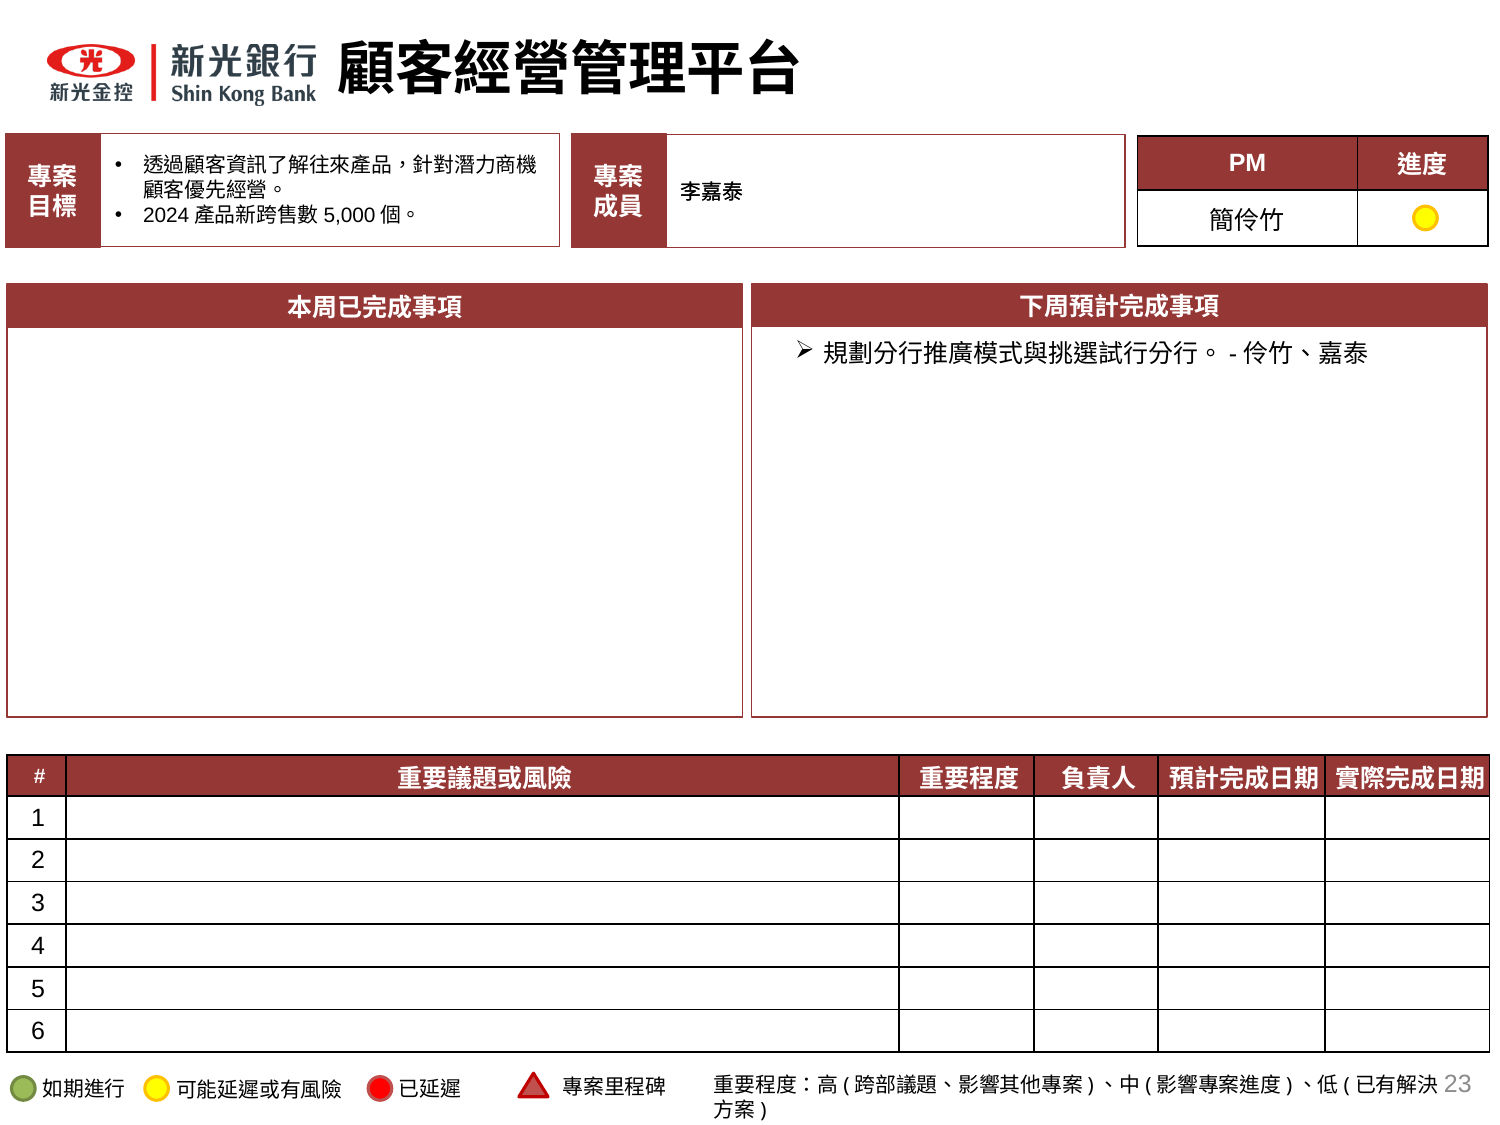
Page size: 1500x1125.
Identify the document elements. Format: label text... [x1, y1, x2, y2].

table_header 預計完成日期 [1159, 756, 1324, 795]
table_cell [1159, 797, 1324, 838]
table_cell 6 [8, 1010, 65, 1051]
table_cell [1159, 882, 1324, 923]
text_box 李嘉泰 [1126, 170, 1138, 211]
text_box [6, 283, 743, 718]
table_cell [1159, 968, 1324, 1009]
table_cell [67, 925, 898, 966]
table_cell 2 [8, 840, 65, 881]
table_cell [1326, 1010, 1489, 1051]
table_cell 簡伶竹 [1138, 191, 1357, 245]
table_header PM [1138, 137, 1357, 189]
slide_number 23 [1149, 1053, 1487, 1113]
table_cell [1035, 840, 1157, 881]
table_cell [1159, 925, 1324, 966]
table_cell [1326, 882, 1489, 923]
table_cell 1 [8, 797, 65, 838]
table_cell [67, 840, 898, 881]
table_cell [1159, 840, 1324, 881]
table_header 進度 [1358, 137, 1487, 189]
table_header 重要議題或風險 [67, 756, 898, 795]
table_header 實際完成日期 [1326, 756, 1489, 795]
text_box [751, 283, 1488, 718]
table_cell [1326, 925, 1489, 966]
text_box [1413, 206, 1438, 230]
table_cell [1035, 1010, 1157, 1051]
table_cell [67, 882, 898, 923]
table_header 重要程度 [900, 756, 1033, 795]
table_cell [900, 925, 1033, 966]
table_cell [1035, 882, 1157, 923]
table_header # [8, 756, 65, 795]
table_cell [900, 840, 1033, 881]
title 顧客經營管理平台 [322, 13, 1466, 118]
table_cell 4 [8, 925, 65, 966]
table_cell [67, 968, 898, 1009]
table_cell [1035, 925, 1157, 966]
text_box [5, 133, 560, 248]
table_cell 5 [8, 968, 65, 1009]
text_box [11, 1056, 1468, 1113]
table_cell [1326, 797, 1489, 838]
text_box 專案 成員 [571, 133, 666, 248]
table_header 負責人 [1035, 756, 1157, 795]
table_cell [900, 797, 1033, 838]
table_cell [1159, 1010, 1324, 1051]
table_cell [900, 882, 1033, 923]
picture [47, 44, 316, 106]
table_cell [1035, 797, 1157, 838]
table_cell [67, 1010, 898, 1051]
table_cell [1358, 191, 1487, 245]
table_cell [900, 968, 1033, 1009]
table_cell [1035, 968, 1157, 1009]
text_box 李嘉泰 [666, 134, 1126, 248]
table_cell [67, 797, 898, 838]
table_cell [1326, 840, 1489, 881]
table_cell [1326, 968, 1489, 1009]
table_cell 3 [8, 882, 65, 923]
table_cell [900, 1010, 1033, 1051]
